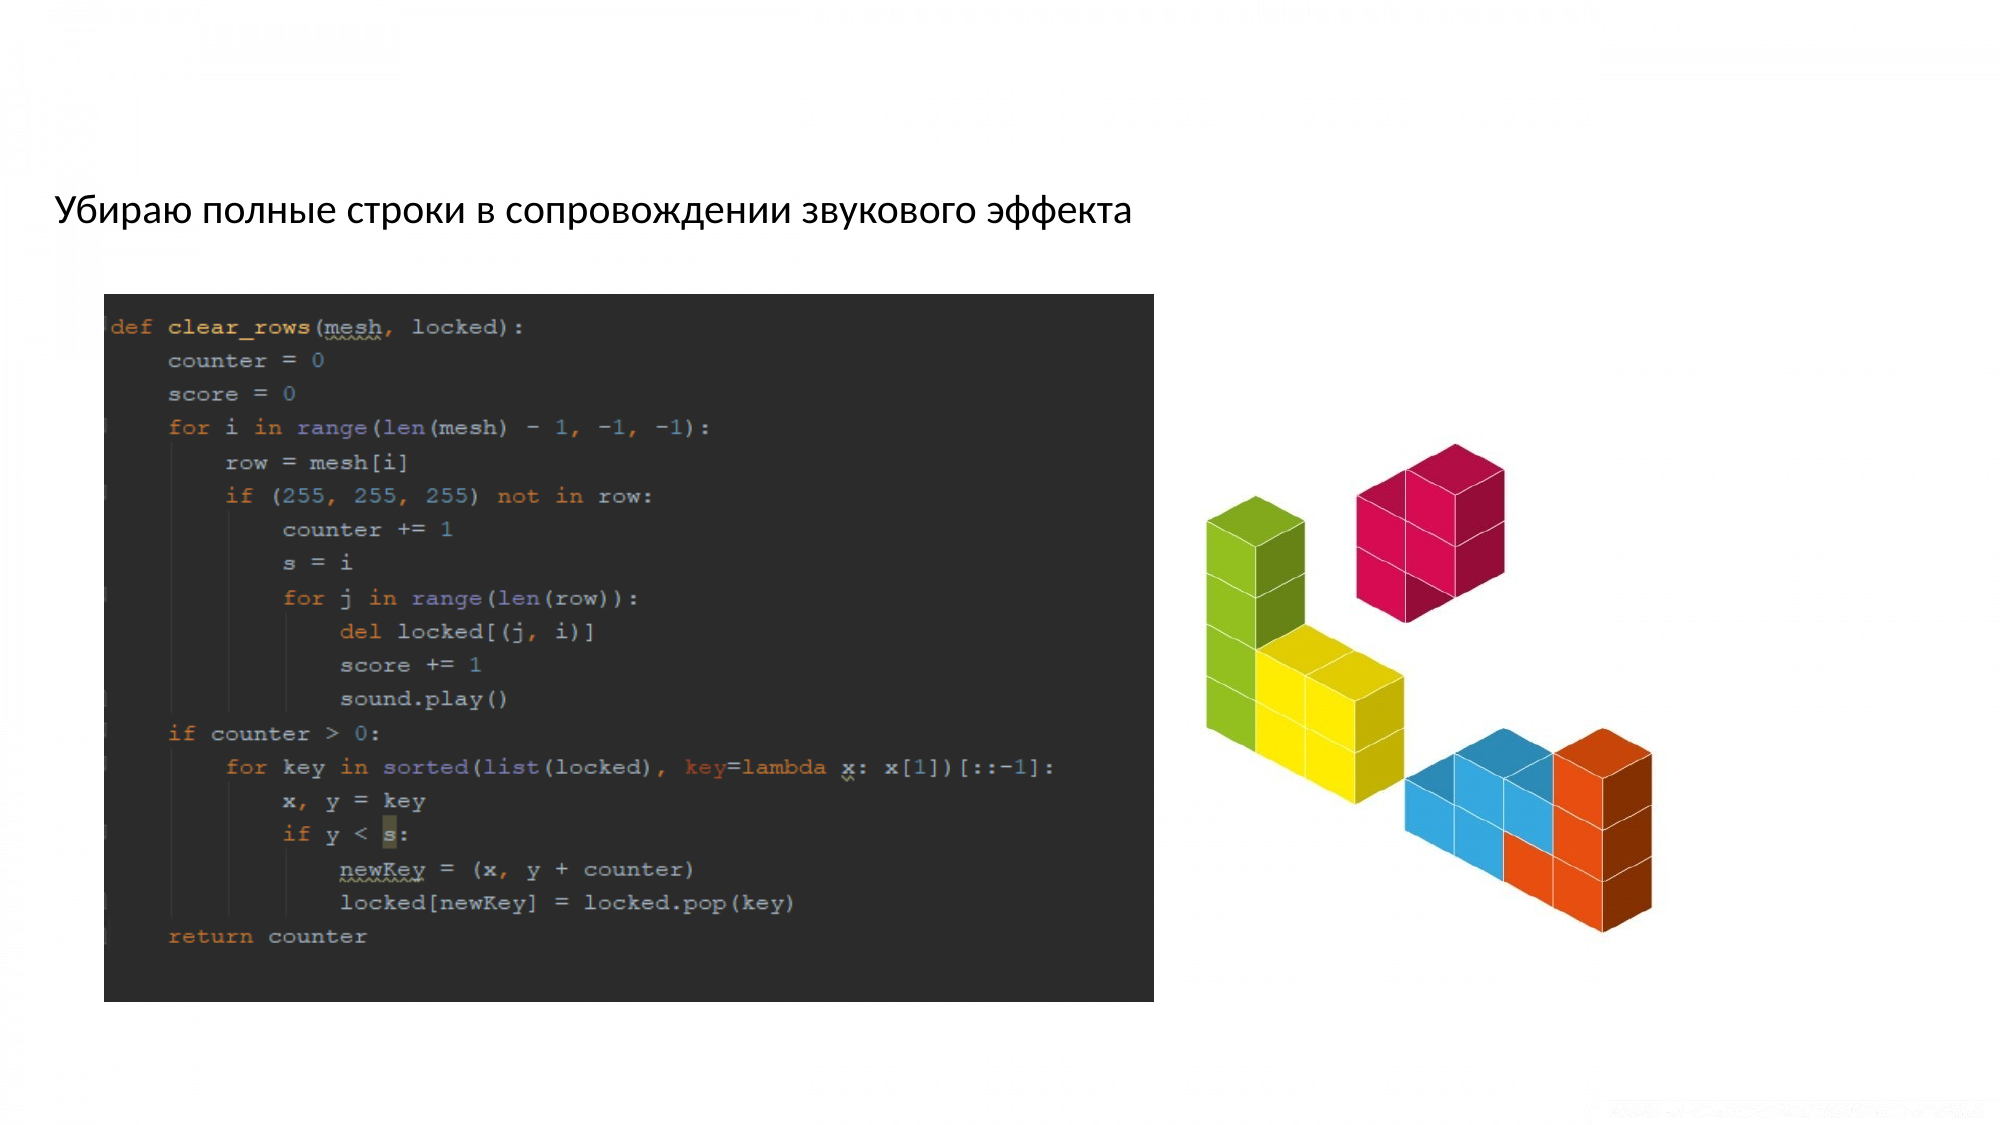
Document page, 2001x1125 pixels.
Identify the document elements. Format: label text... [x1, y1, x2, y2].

picture [0, 0, 2001, 1125]
text_box Убираю полные строки в сопровождении звукового эффекта [39, 174, 1258, 239]
